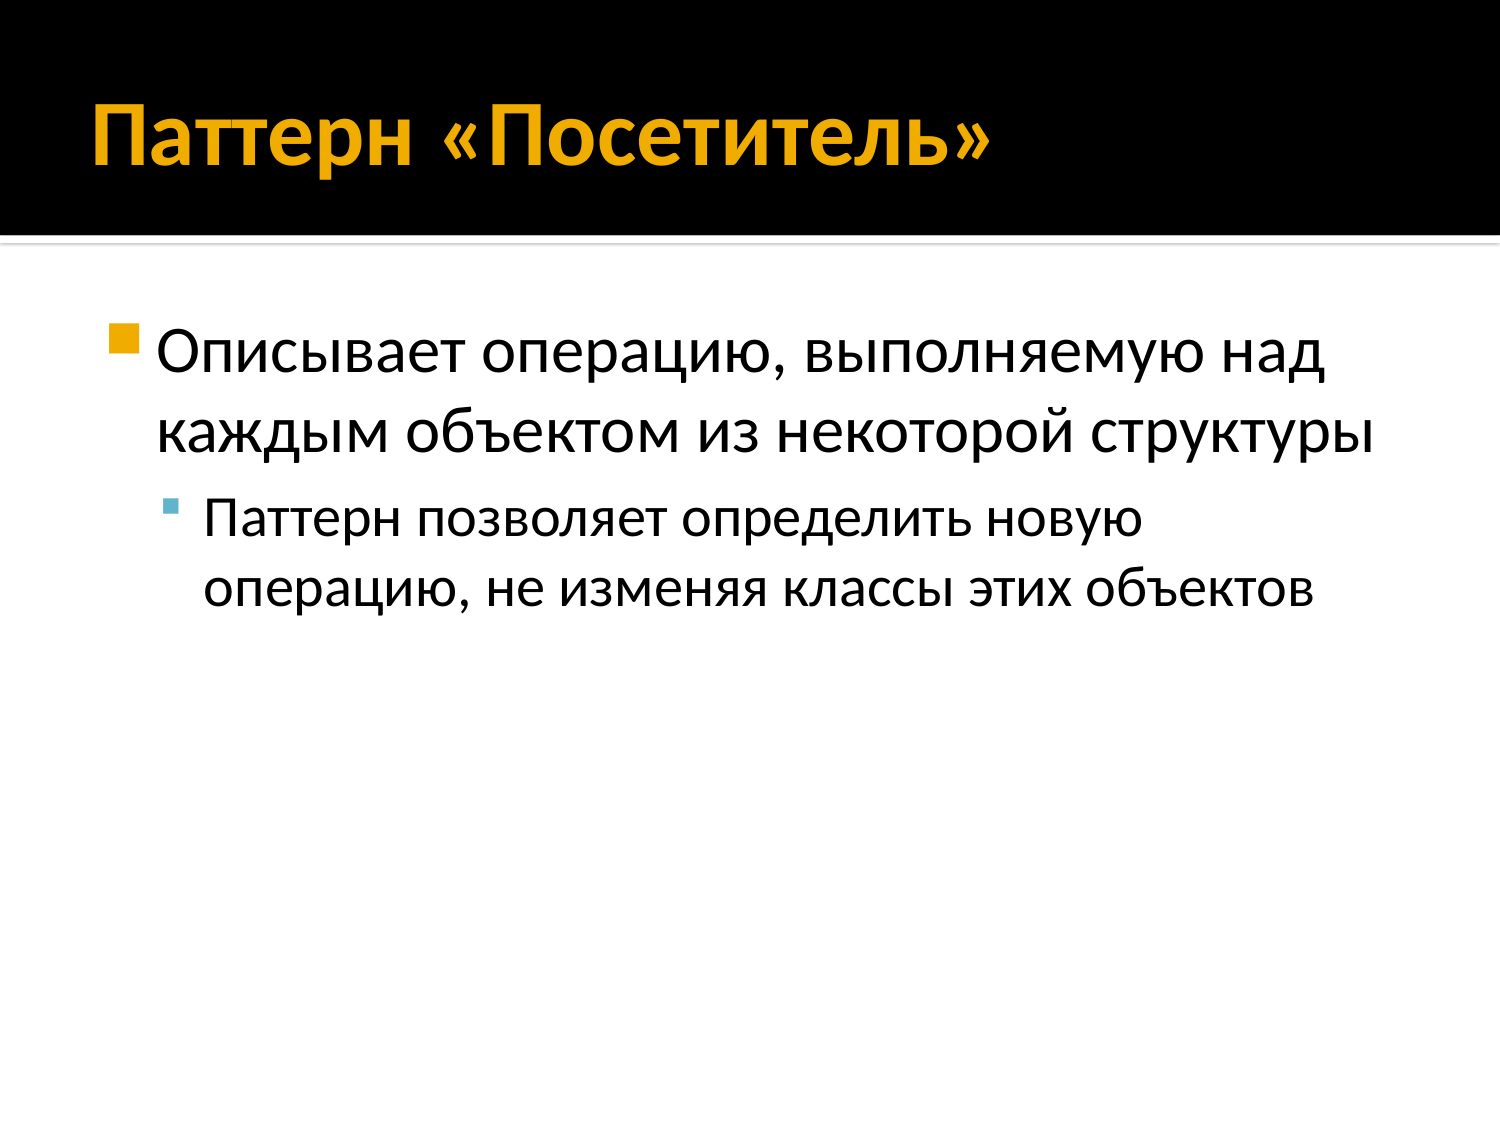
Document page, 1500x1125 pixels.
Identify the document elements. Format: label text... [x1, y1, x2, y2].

list Описывает операцию, выполняемую над каждым объектом из некоторой структуры Паттерн позволяет определить новую операцию, не изменяя классы этих объектов [75, 291, 1425, 1050]
title Паттерн «Посетитель» [75, 25, 1425, 231]
